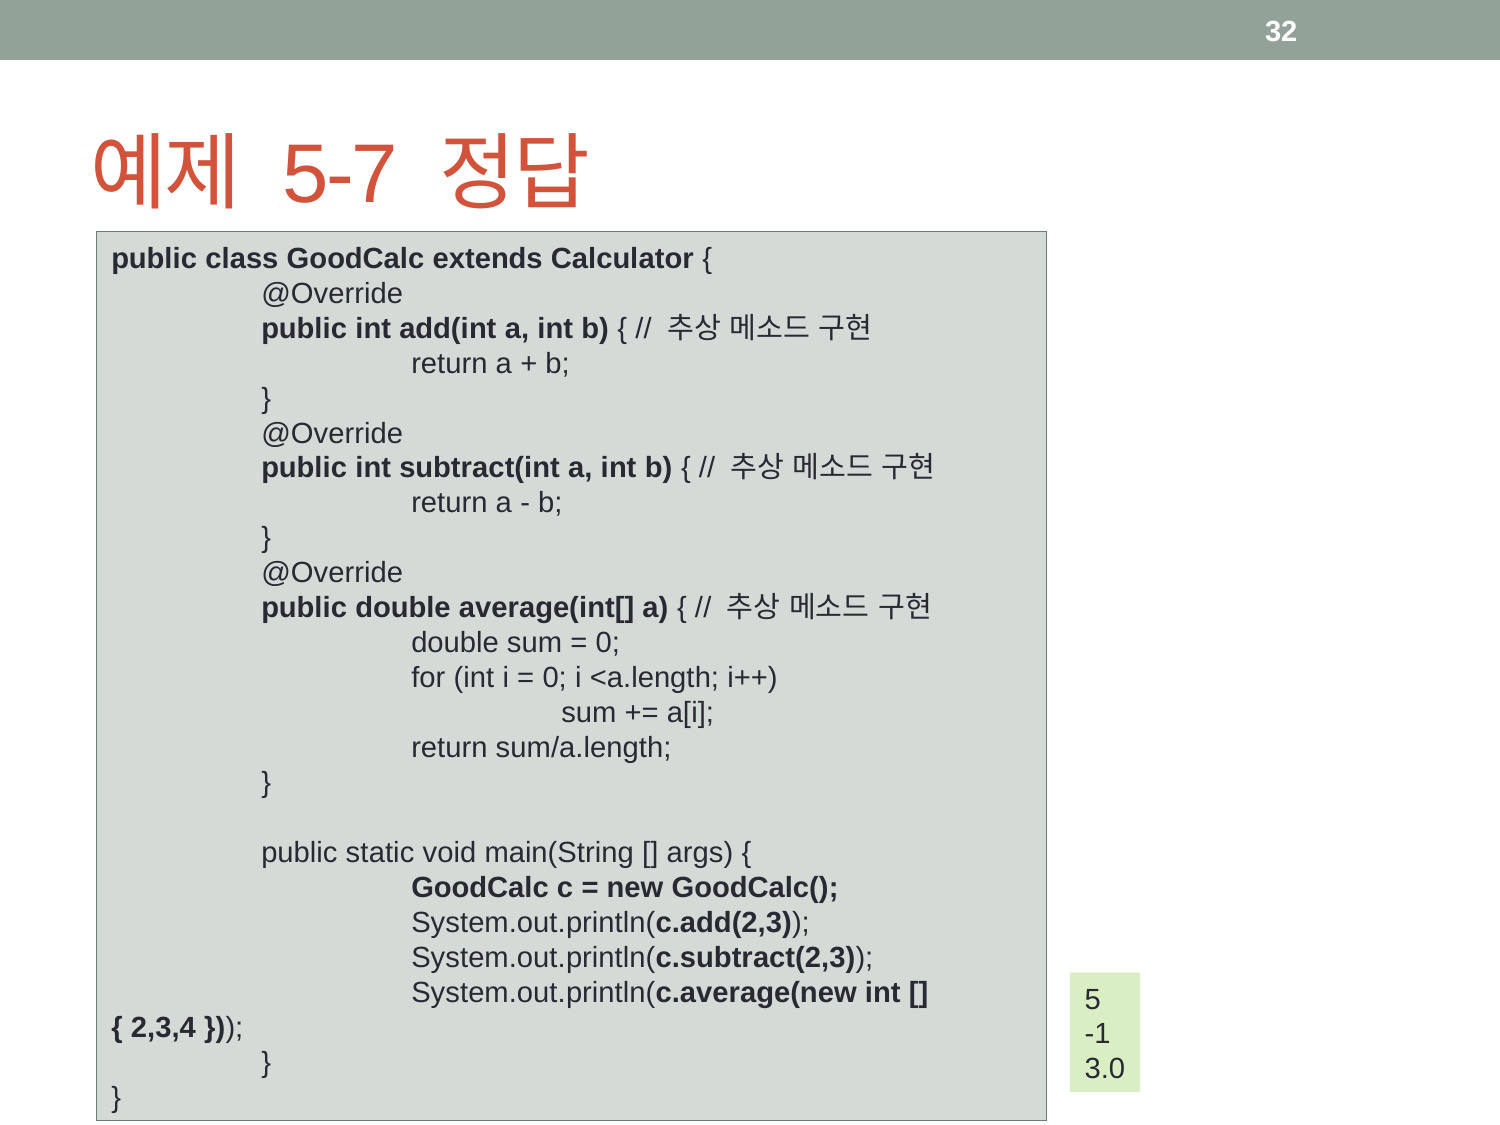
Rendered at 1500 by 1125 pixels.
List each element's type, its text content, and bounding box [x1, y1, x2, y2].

text_box public class GoodCalc extends Calculator { @Override public int add(int a, int b) { // 추상 메소드 구현 return a + b; } @Override public int subtract(int a, int b) { // 추상 메소드 구현 return a - b; } @Override public double average(int[] a) { // 추상 메소드 구현 double sum = 0; for (int i = 0; i <a.length; i++) sum += a[i]; return sum/a.length; } public static void main(String [] args) { GoodCalc c = new GoodCalc(); System.out.println(c.add(2,3)); System.out.println(c.subtract(2,3)); System.out.println(c.average(new int [] { 2,3,4 })); } } [96, 250, 1047, 1121]
text_box 5 -1 3.0 [1069, 972, 1141, 1093]
title 예제 5-7 정답 [75, 87, 1425, 250]
slide_number 32 [1250, 3, 1425, 57]
